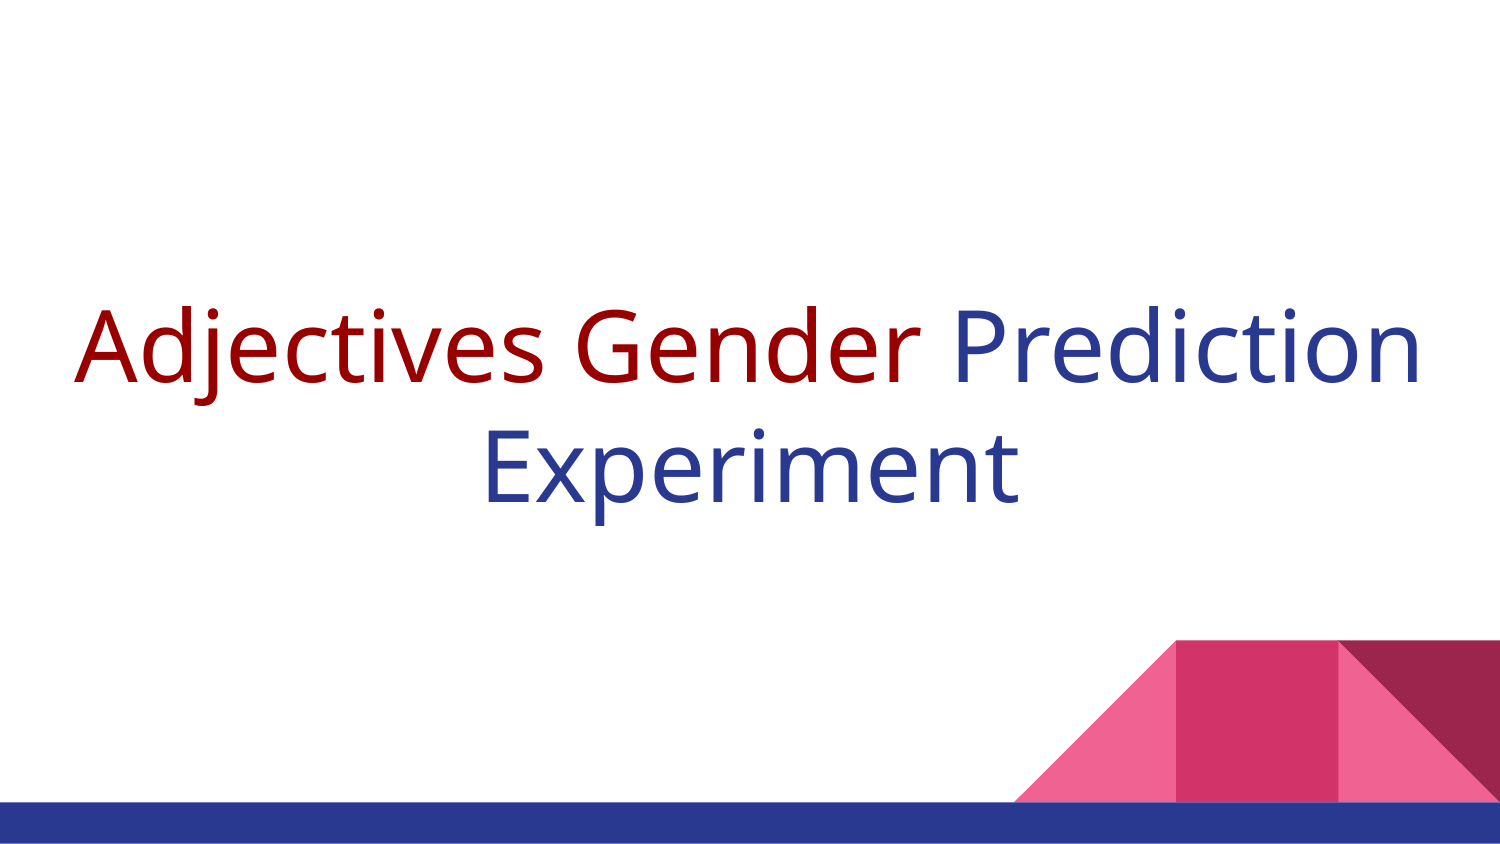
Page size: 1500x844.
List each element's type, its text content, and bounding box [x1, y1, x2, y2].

title Adjectives Gender Prediction Experiment [51, 267, 1449, 367]
